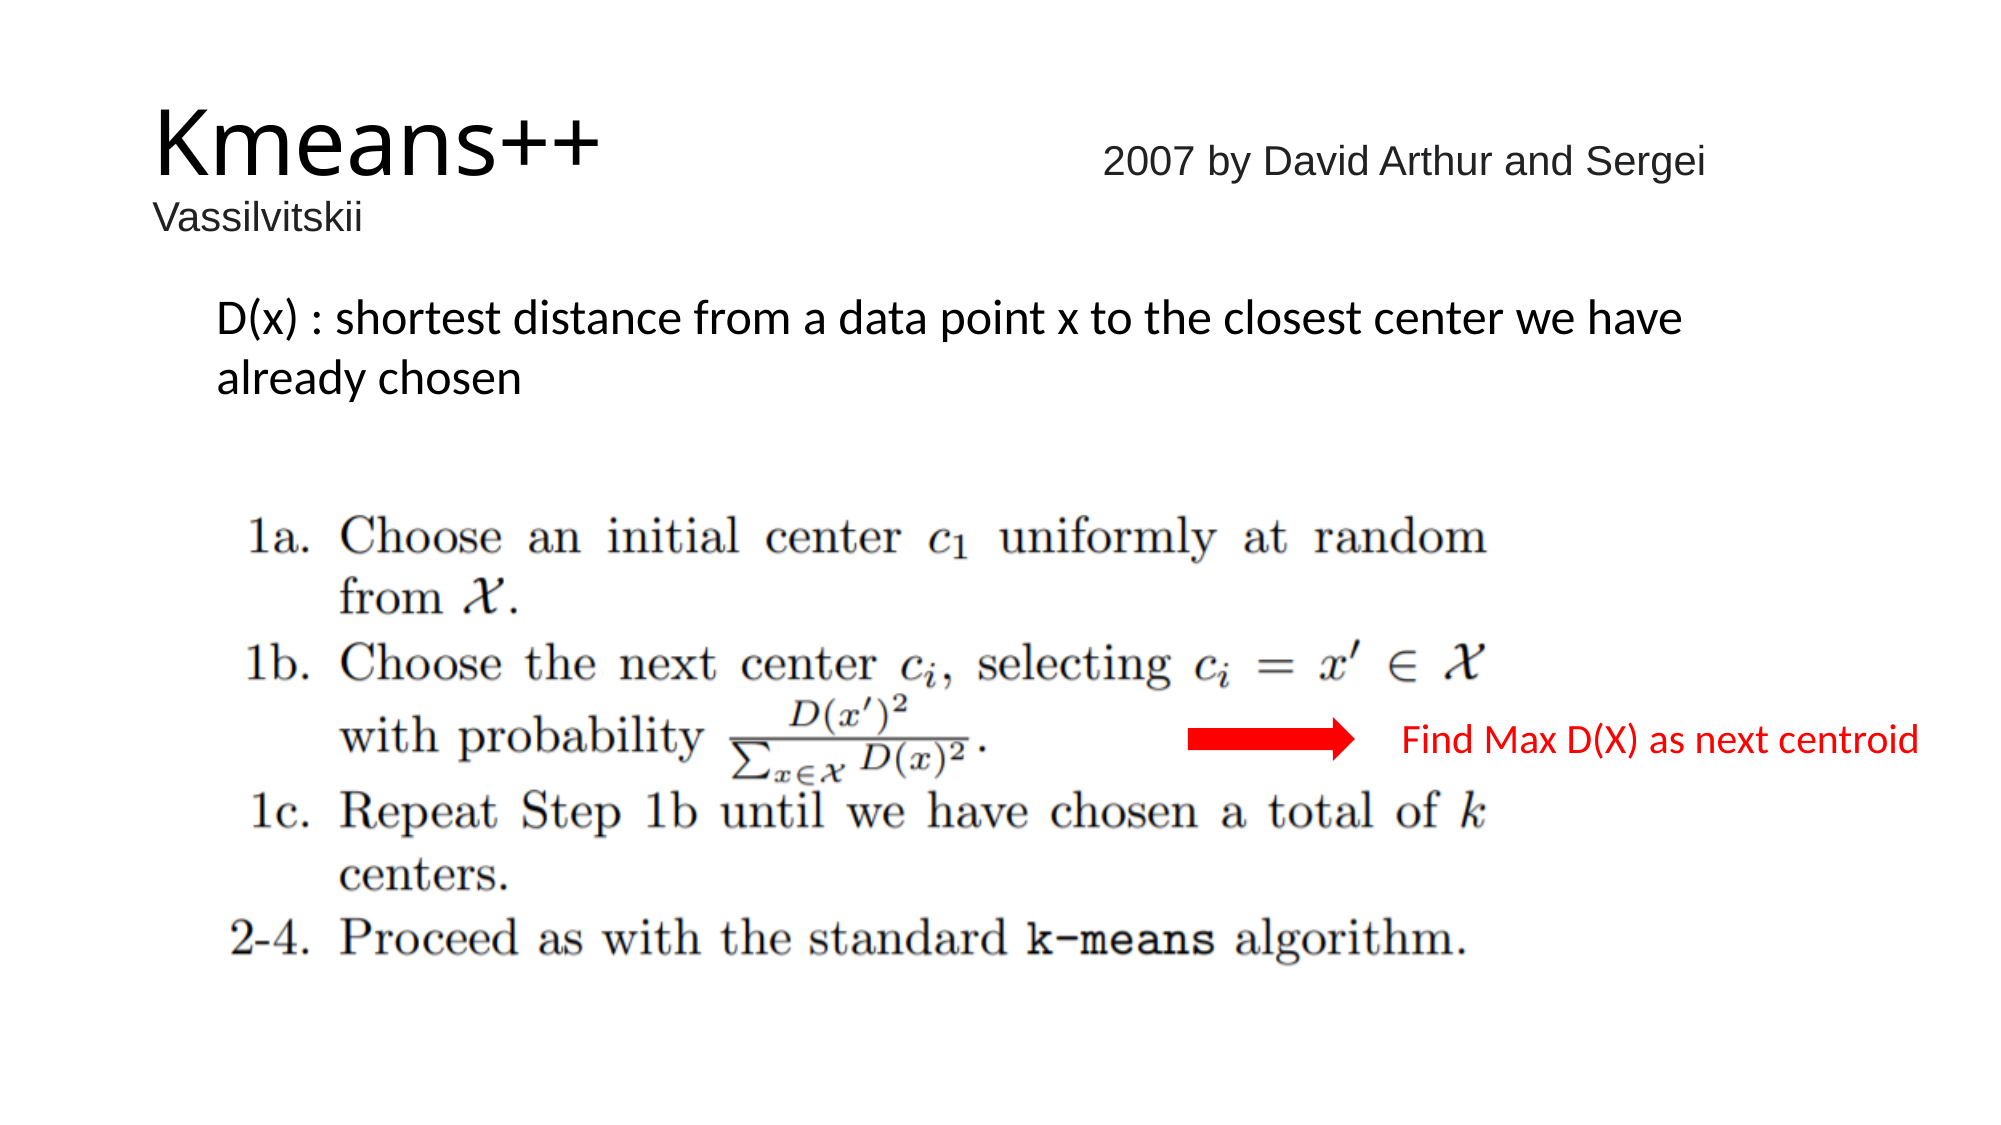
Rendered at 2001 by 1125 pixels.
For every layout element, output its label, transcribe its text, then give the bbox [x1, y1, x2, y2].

picture [201, 464, 1517, 1002]
text_box Find Max D(X) as next centroid [1517, 704, 2000, 770]
title Kmeans++ 2007 by David Arthur and Sergei Vassilvitskii [137, 59, 1863, 278]
text_box D(x) : shortest distance from a data point x to the closest center we have already chosen [201, 277, 1804, 412]
